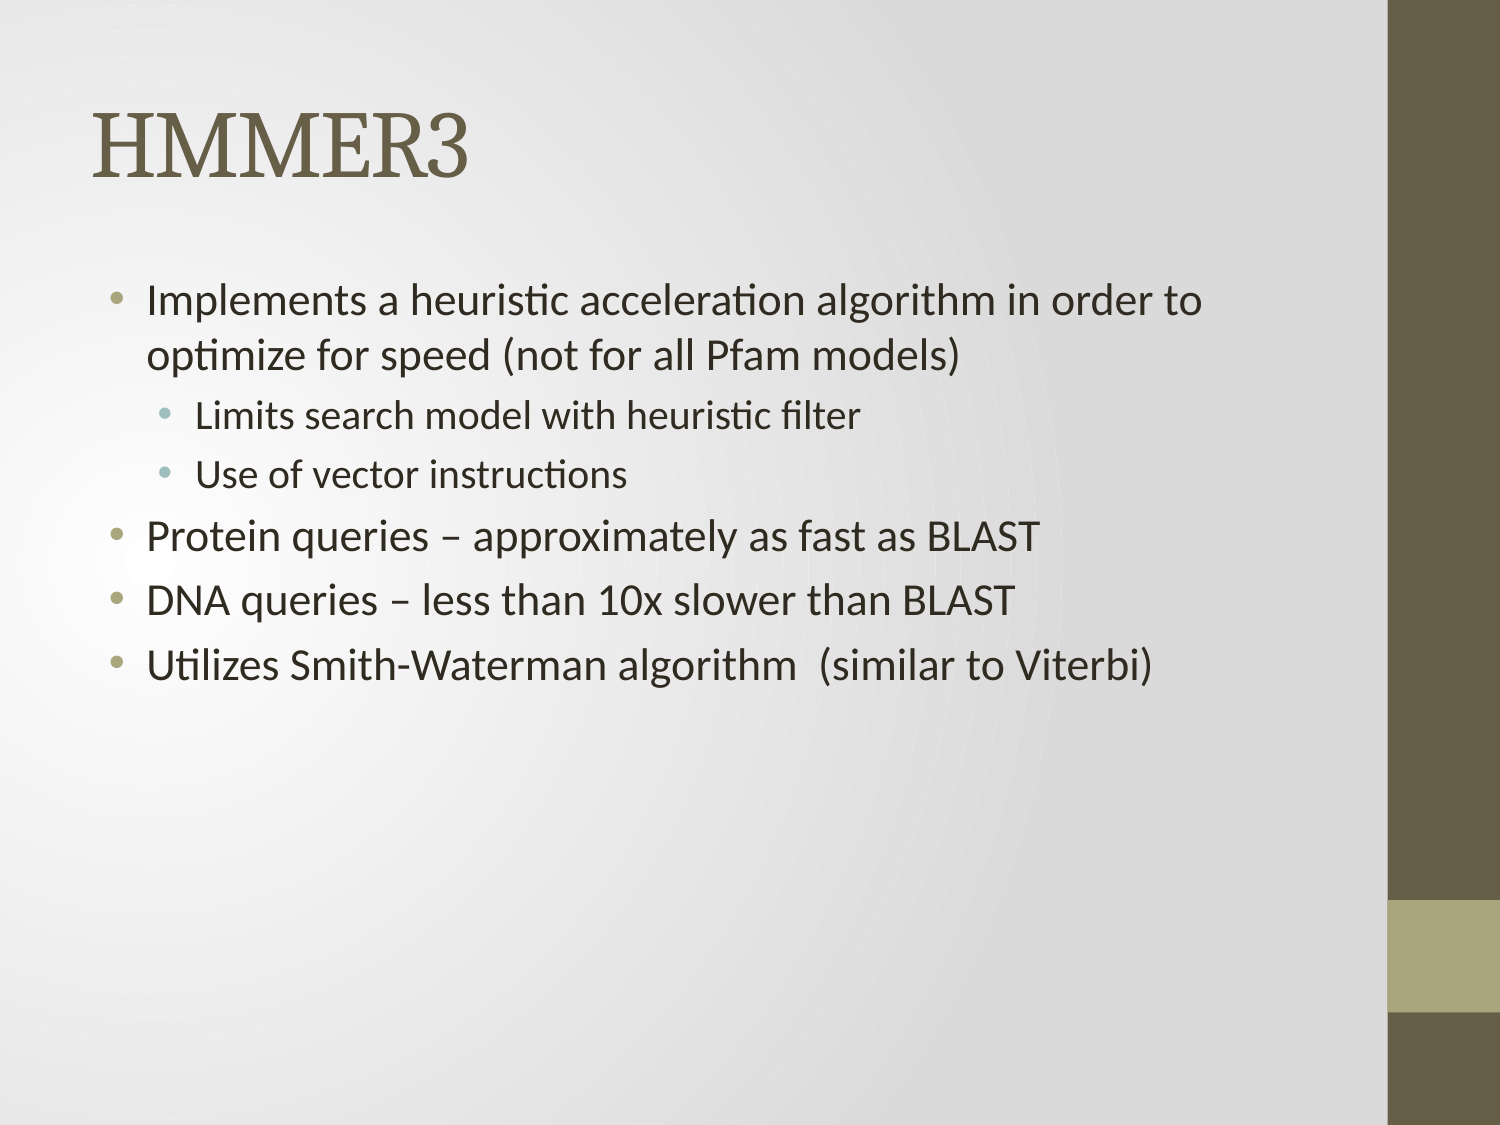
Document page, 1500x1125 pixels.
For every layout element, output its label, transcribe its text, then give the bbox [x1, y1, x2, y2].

list Implements a heuristic acceleration algorithm in order to optimize for speed (not for all Pfam models) Limits search model with heuristic filter Use of vector instructions Protein queries – approximately as fast as BLAST DNA queries – less than 10x slower than BLAST Utilizes Smith-Waterman algorithm (similar to Viterbi) [75, 262, 1325, 1050]
title HMMER3 [75, 45, 1325, 233]
